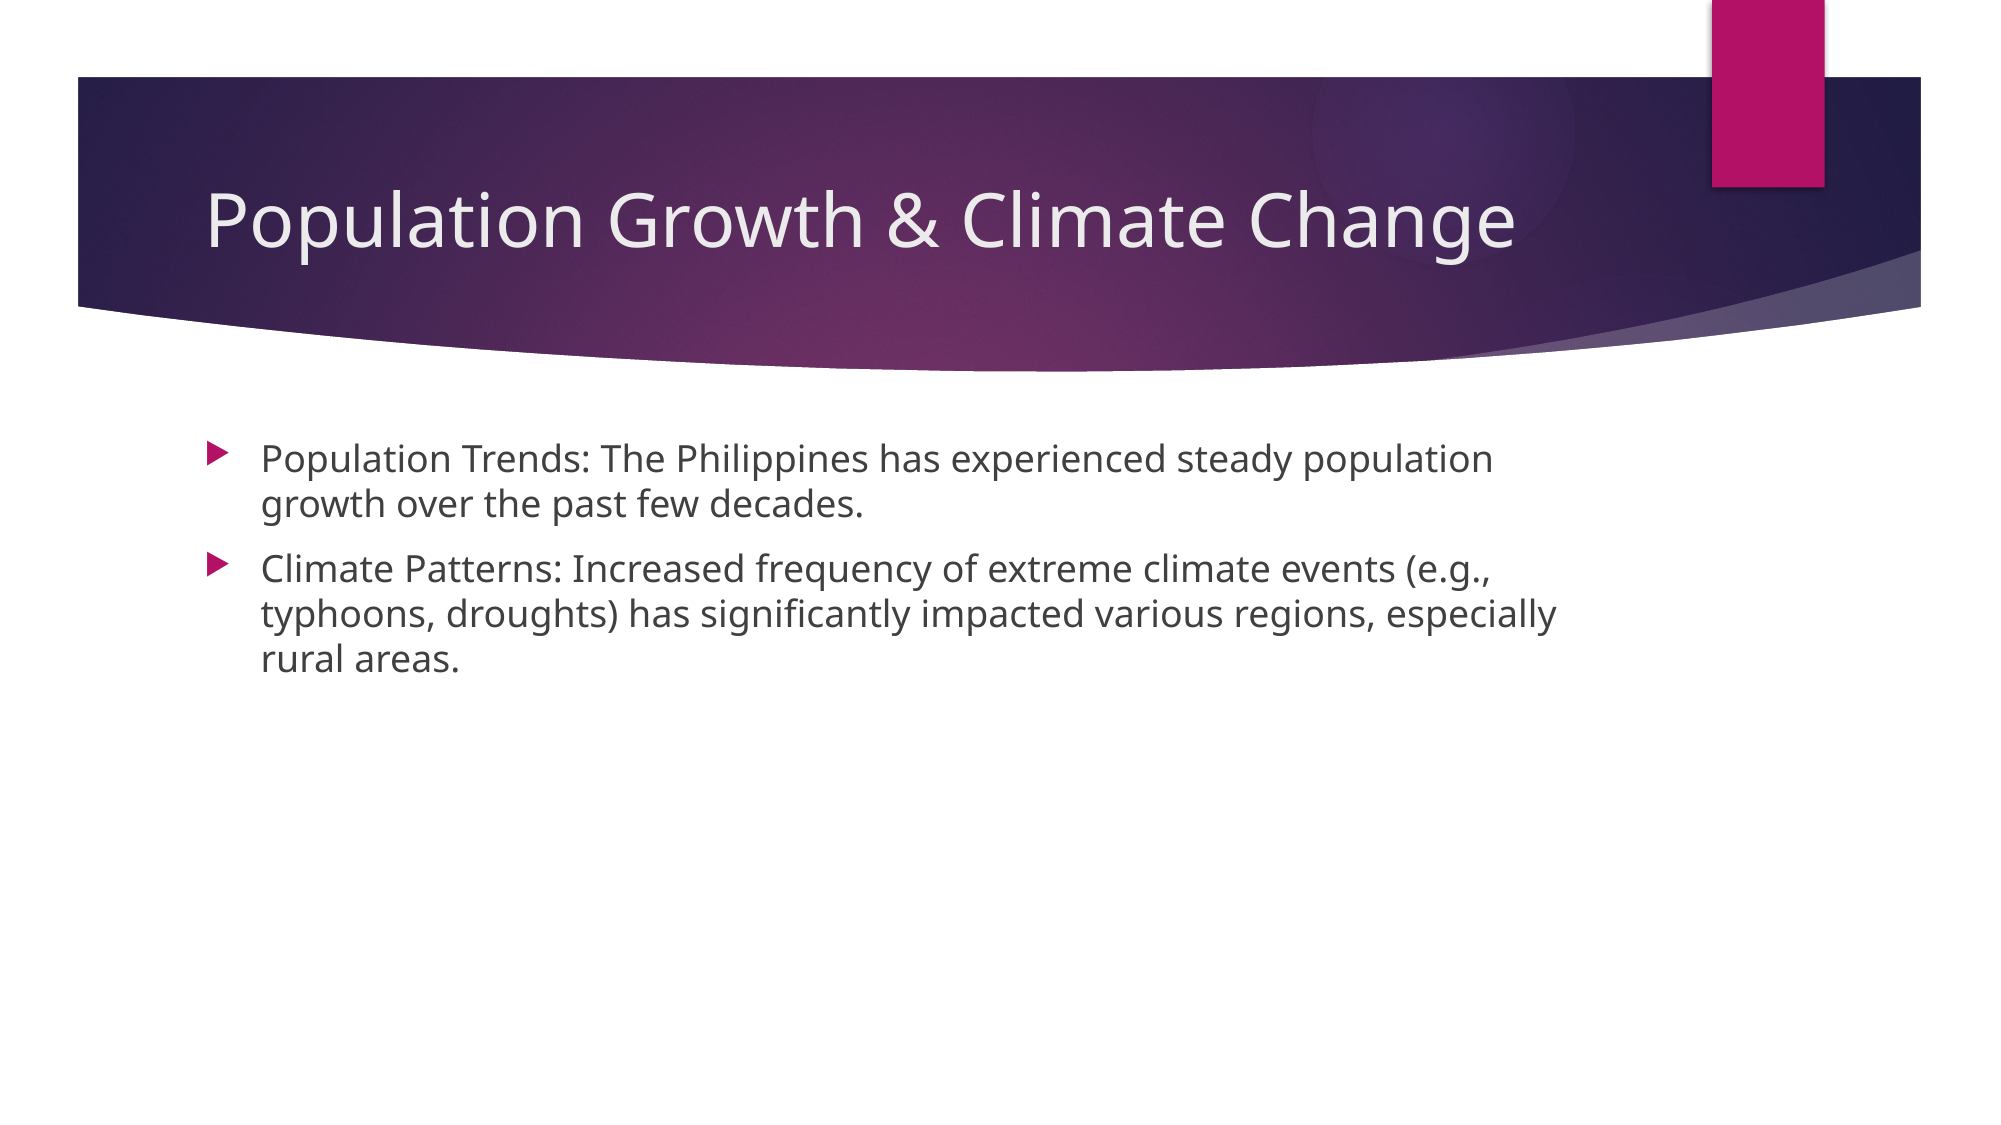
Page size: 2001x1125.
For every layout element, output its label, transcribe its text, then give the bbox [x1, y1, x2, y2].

title Population Growth & Climate Change [189, 159, 1627, 276]
list Population Trends: The Philippines has experienced steady population growth over the past few decades. Climate Patterns: Increased frequency of extreme climate events (e.g., typhoons, droughts) has significantly impacted various regions, especially rural areas. [189, 427, 1638, 988]
